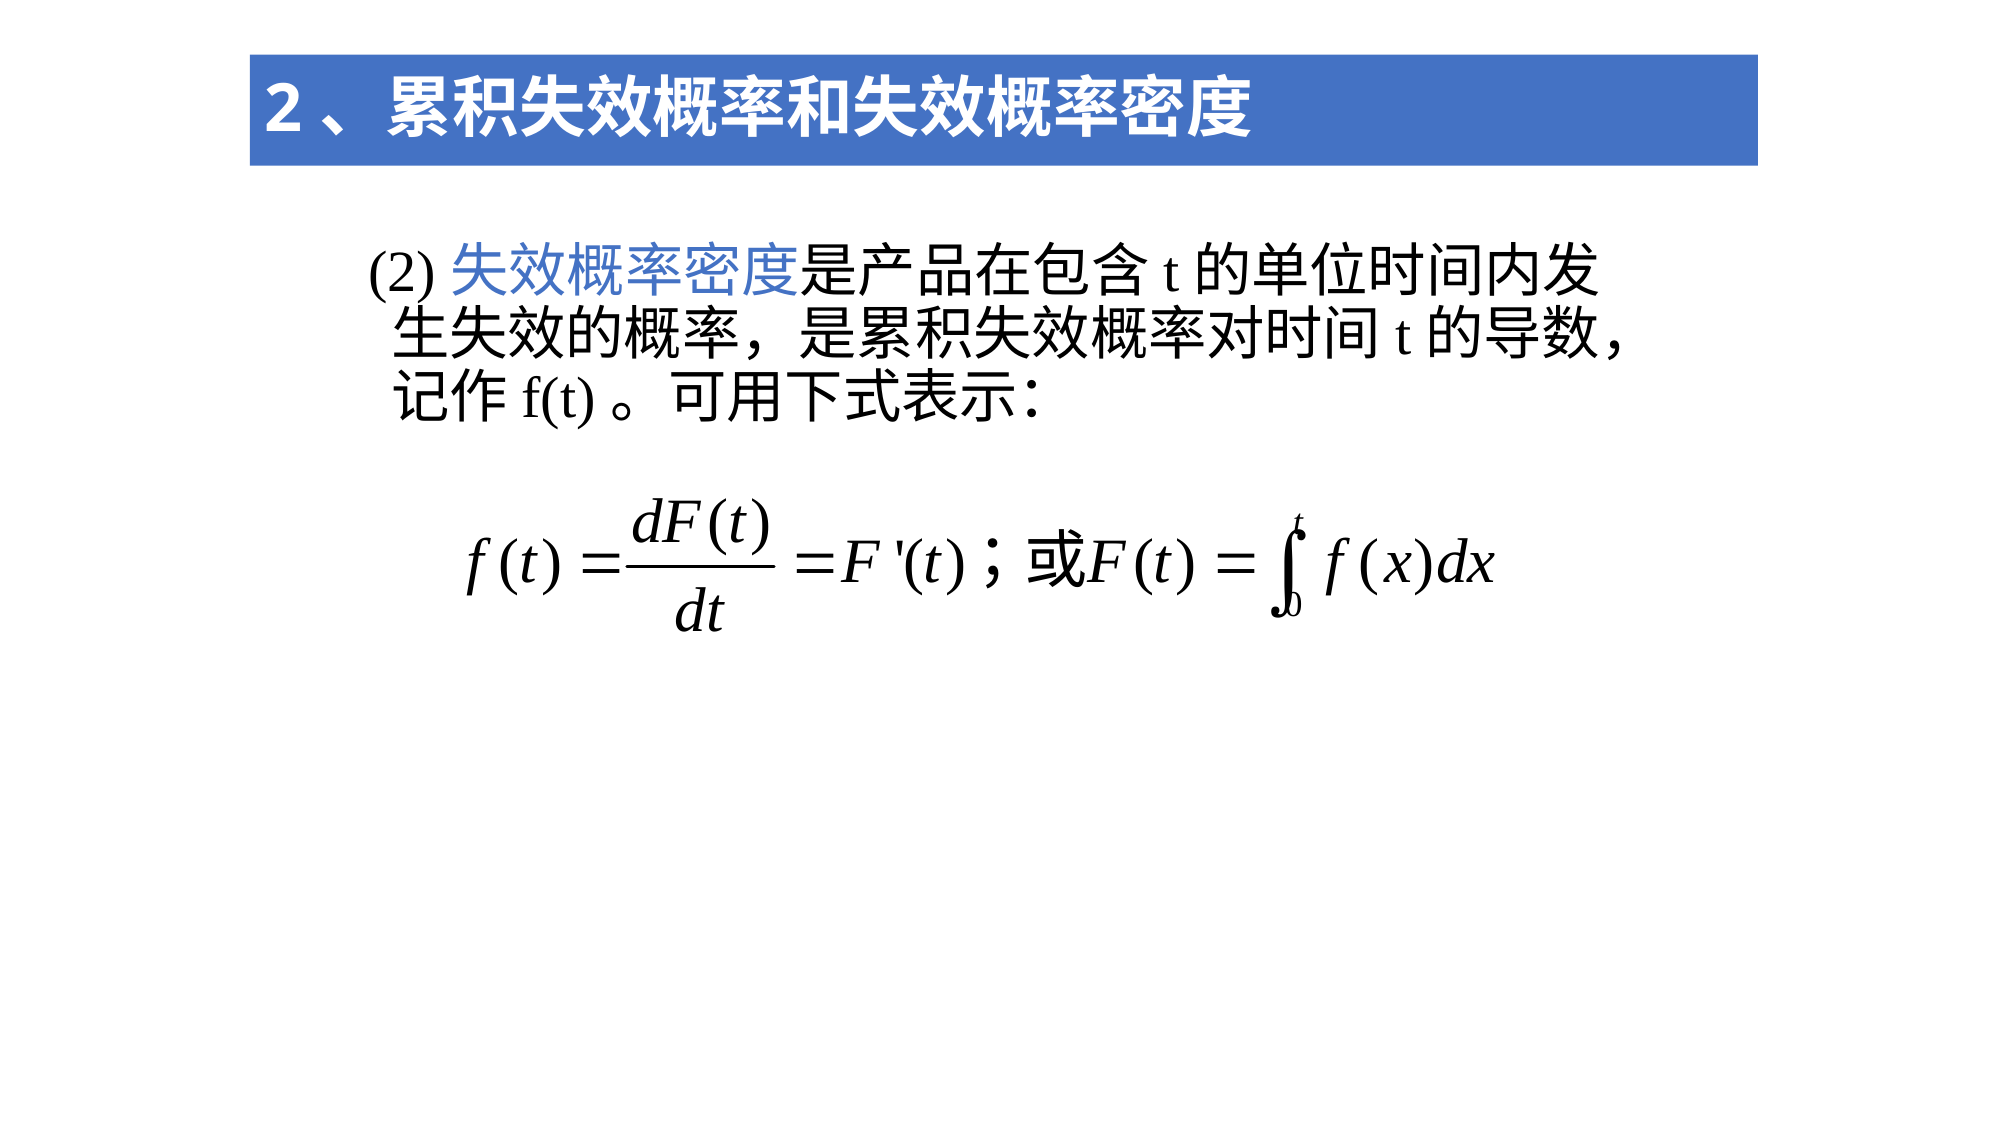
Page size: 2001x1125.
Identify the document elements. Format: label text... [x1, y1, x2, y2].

title 2、累积失效概率和失效概率密度 [249, 54, 1758, 166]
list (2)失效概率密度是产品在包含t的单位时间内发生失效的概率，是累积失效概率对时间t的导数，记作f(t)。可用下式表示： [338, 233, 1638, 591]
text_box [444, 481, 1508, 646]
